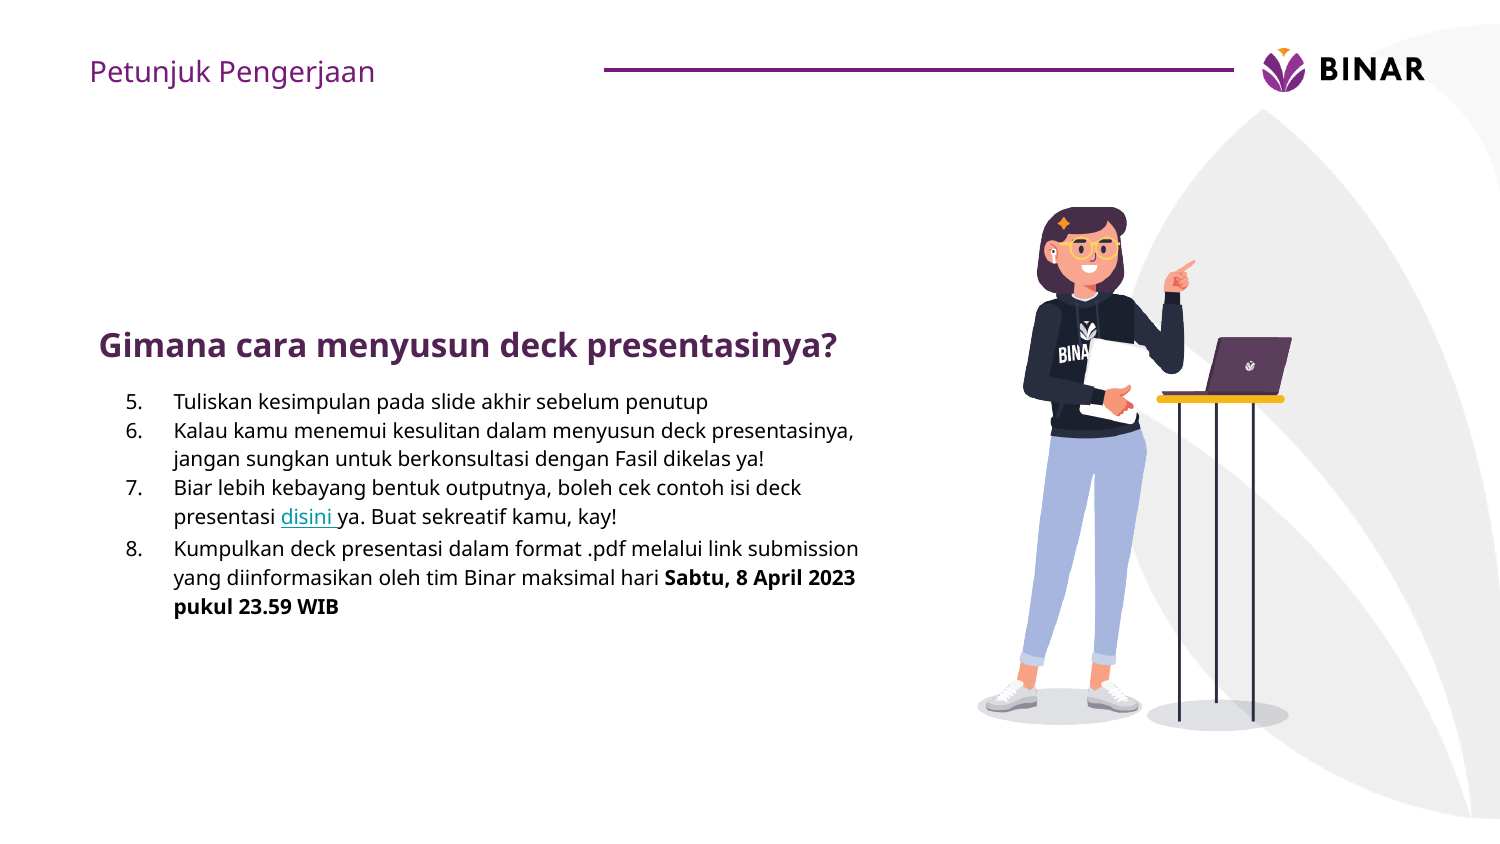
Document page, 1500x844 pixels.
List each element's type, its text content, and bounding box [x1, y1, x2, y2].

text_box Gimana cara menyusun deck presentasinya? Tuliskan kesimpulan pada slide akhir sebelum penutup Kalau kamu menemui kesulitan dalam menyusun deck presentasinya, jangan sungkan untuk berkonsultasi dengan Fasil dikelas ya! Biar lebih kebayang bentuk outputnya, boleh cek contoh isi deck presentasi disini ya. Buat sekreatif kamu, kay! Kumpulkan deck presentasi dalam format .pdf melalui link submission yang diinformasikan oleh tim Binar maksimal hari Sabtu, 8 April 2023 pukul 23.59 WIB [83, 170, 891, 766]
picture [766, 24, 1500, 819]
text_box Petunjuk Pengerjaan [74, 23, 485, 118]
